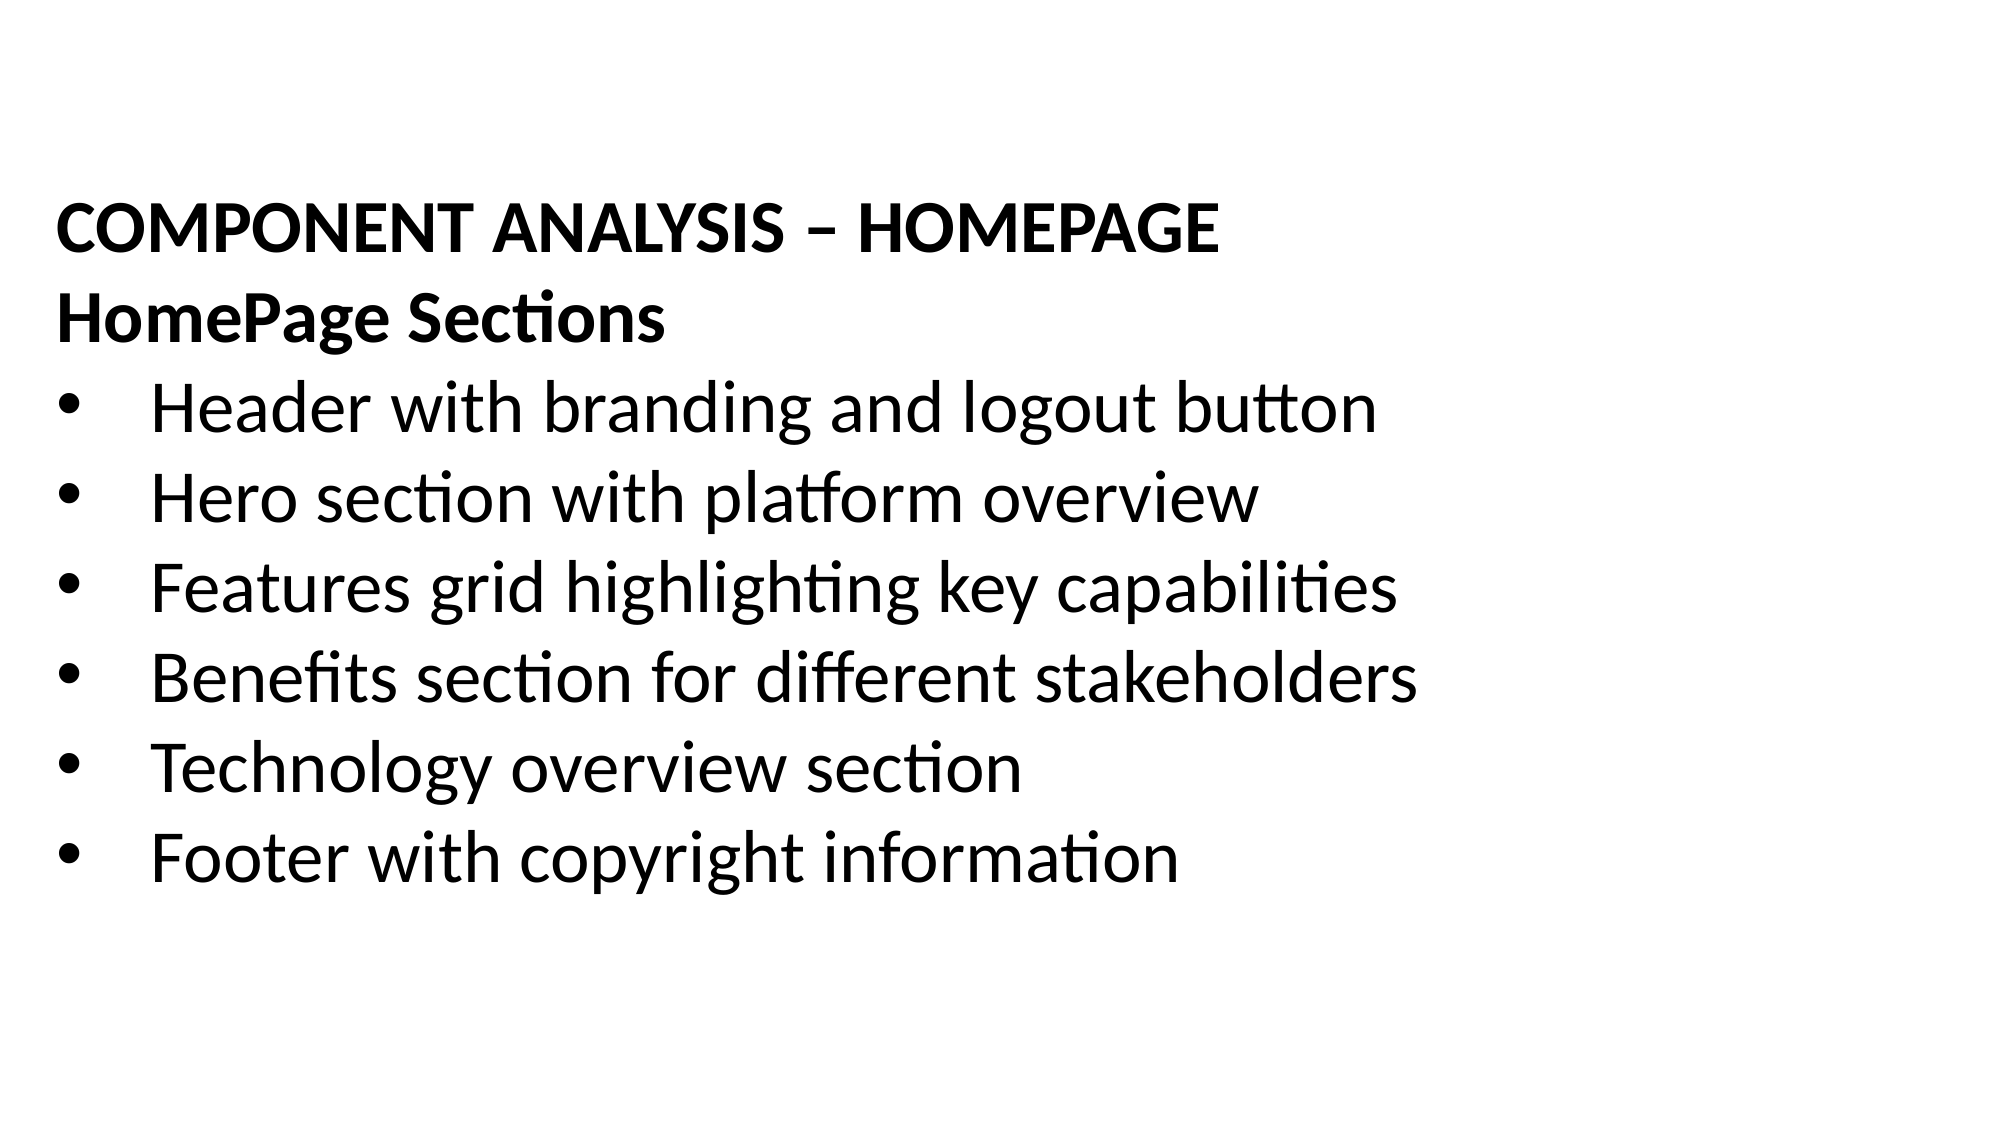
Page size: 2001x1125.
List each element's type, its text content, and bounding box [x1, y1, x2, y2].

text_box COMPONENT ANALYSIS – HOMEPAGE HomePage Sections Header with branding and logout button Hero section with platform overview Features grid highlighting key capabilities Benefits section for different stakeholders Technology overview section Footer with copyright information [41, 170, 2000, 906]
